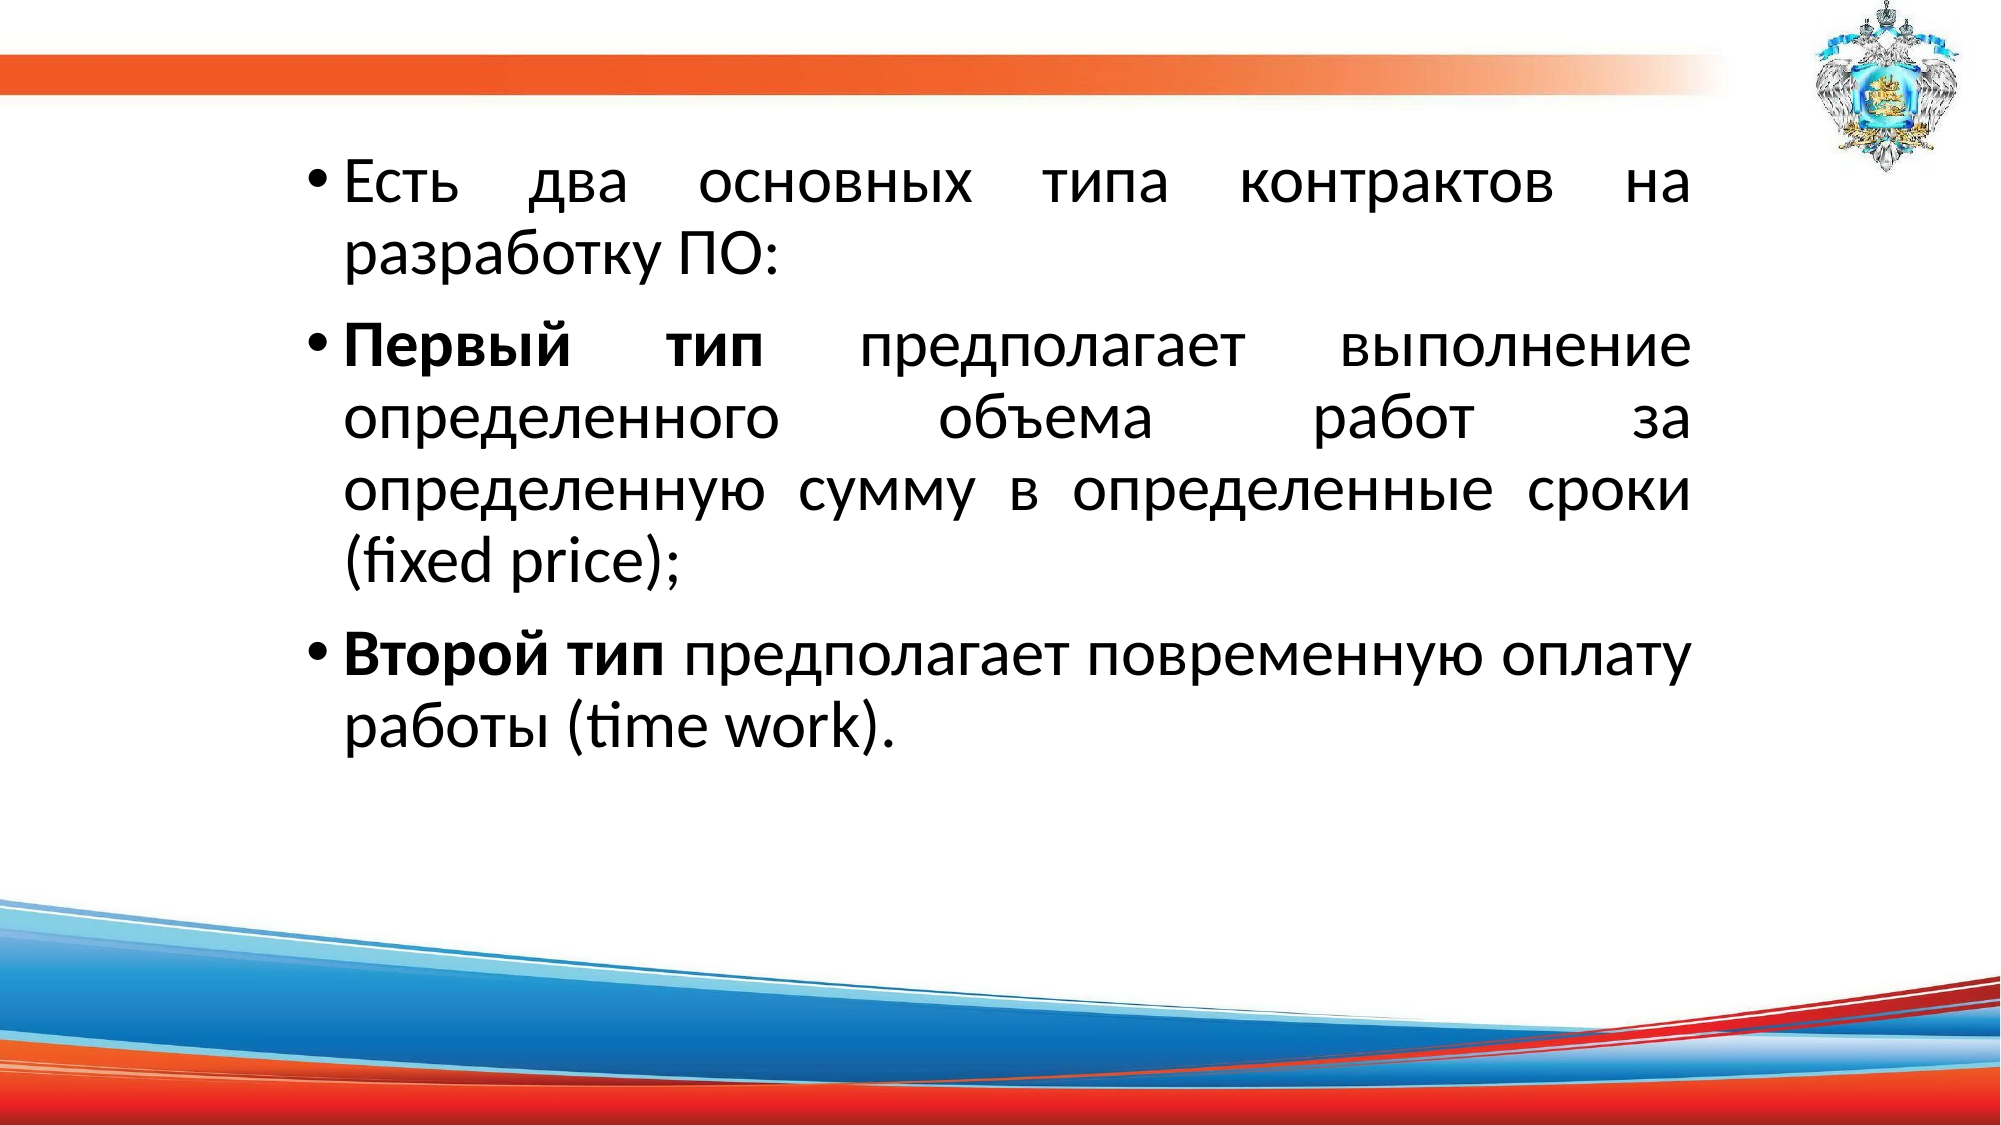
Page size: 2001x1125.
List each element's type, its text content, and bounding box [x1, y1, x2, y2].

list Есть два основных типа контрактов на разработку ПО: Первый тип предполагает выполнение определенного объема работ за определенную сумму в определенные сроки (fixed price); Второй тип предполагает повременную оплату работы (time work). [291, 137, 1709, 1071]
picture [0, 0, 2001, 1125]
